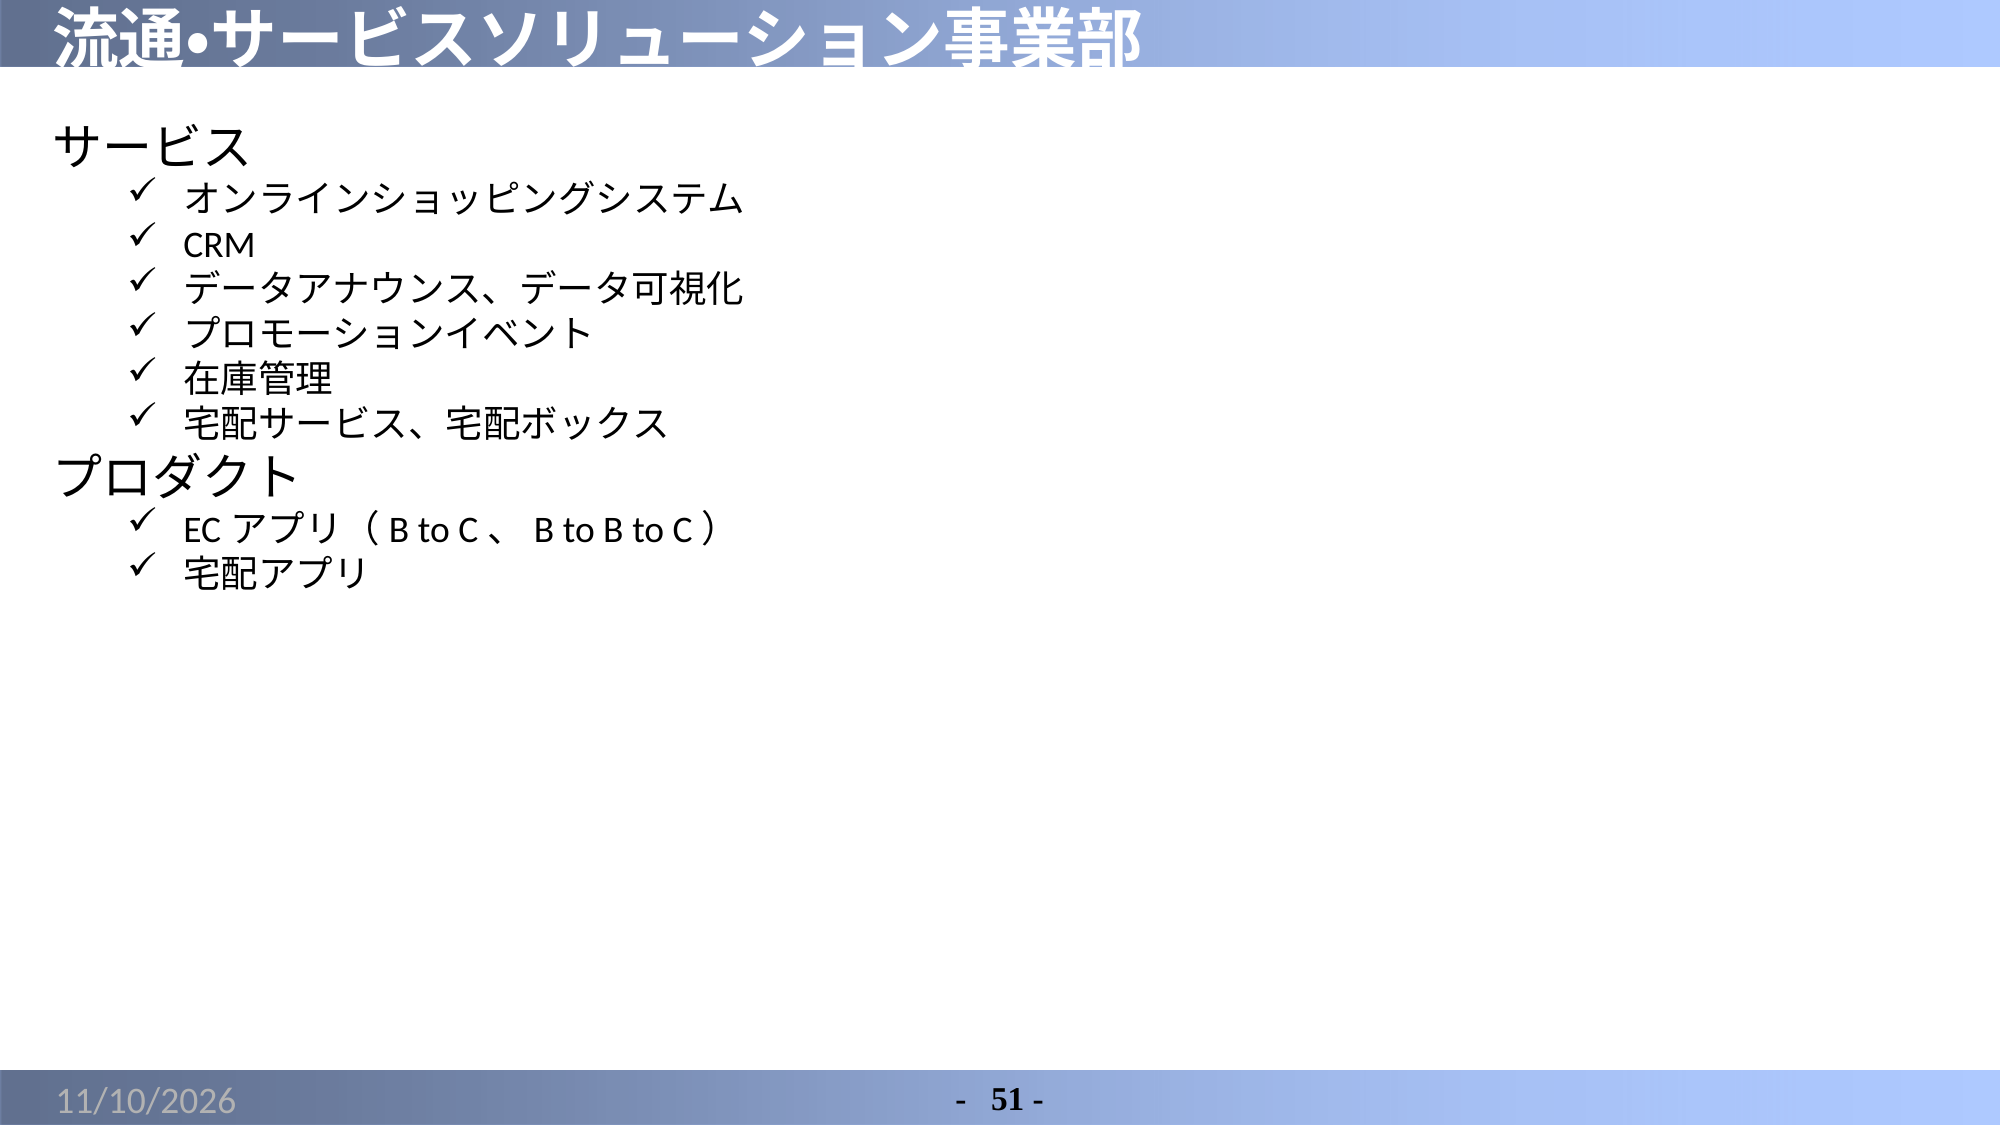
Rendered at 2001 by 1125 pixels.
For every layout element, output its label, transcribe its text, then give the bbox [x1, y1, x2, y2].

list サービス オンラインショッピングシステム CRM データアナウンス、データ可視化 プロモーションイベント 在庫管理 宅配サービス、宅配ボックス プロダクト ECアプリ（B to C、B to B to C） 宅配アプリ [52, 115, 1946, 646]
title 流通・サービスソリューション事業部 [52, 0, 1946, 78]
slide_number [55, 1076, 516, 1122]
slide_number - 51 - [934, 1078, 1063, 1117]
